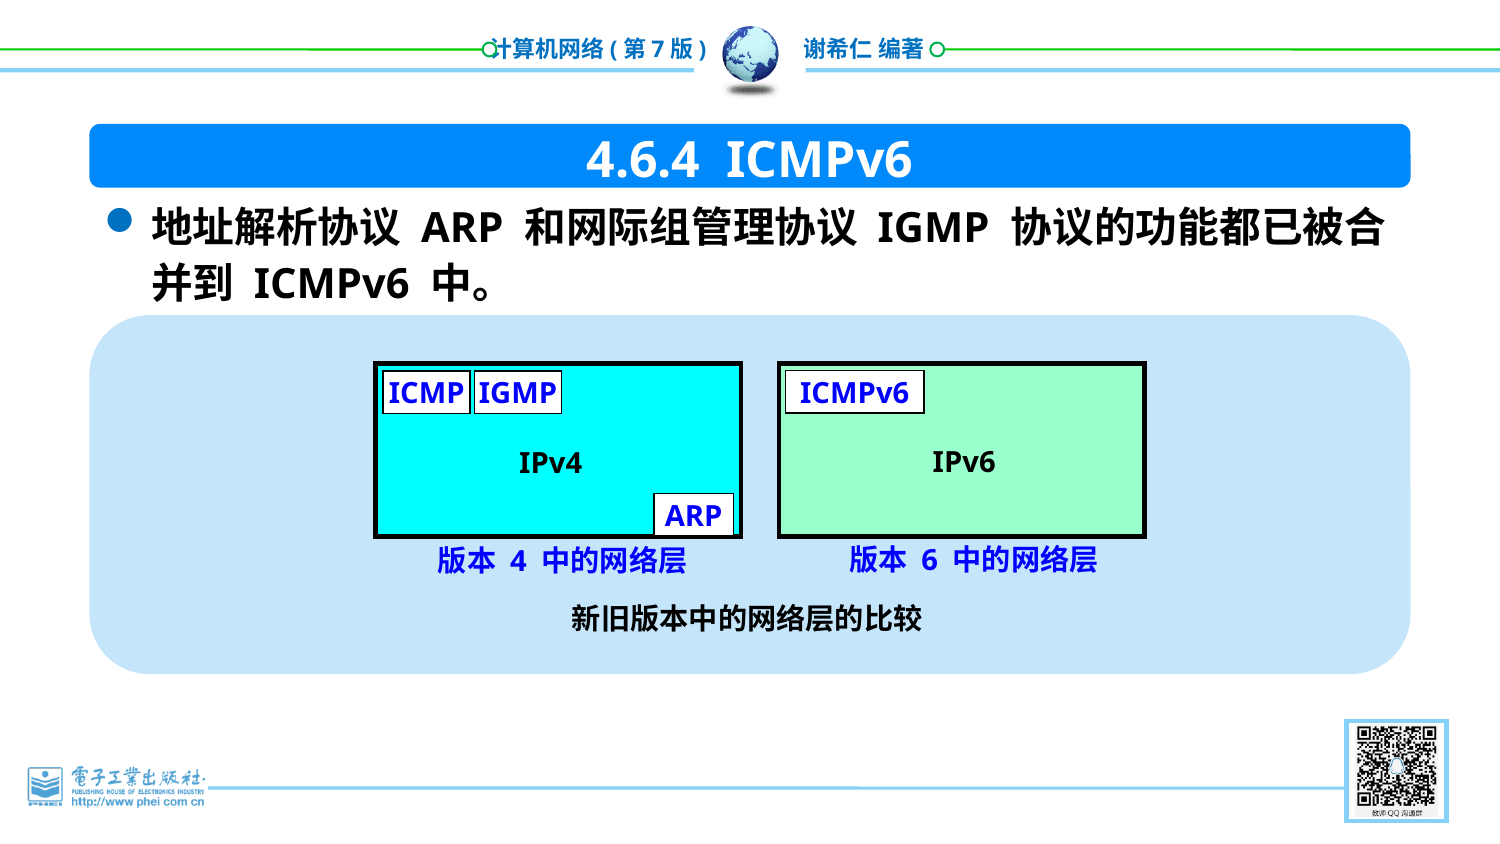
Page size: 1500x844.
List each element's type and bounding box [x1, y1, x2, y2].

picture [23, 764, 208, 809]
text_box [87, 120, 1413, 677]
picture [1355, 724, 1438, 817]
picture [720, 24, 780, 100]
